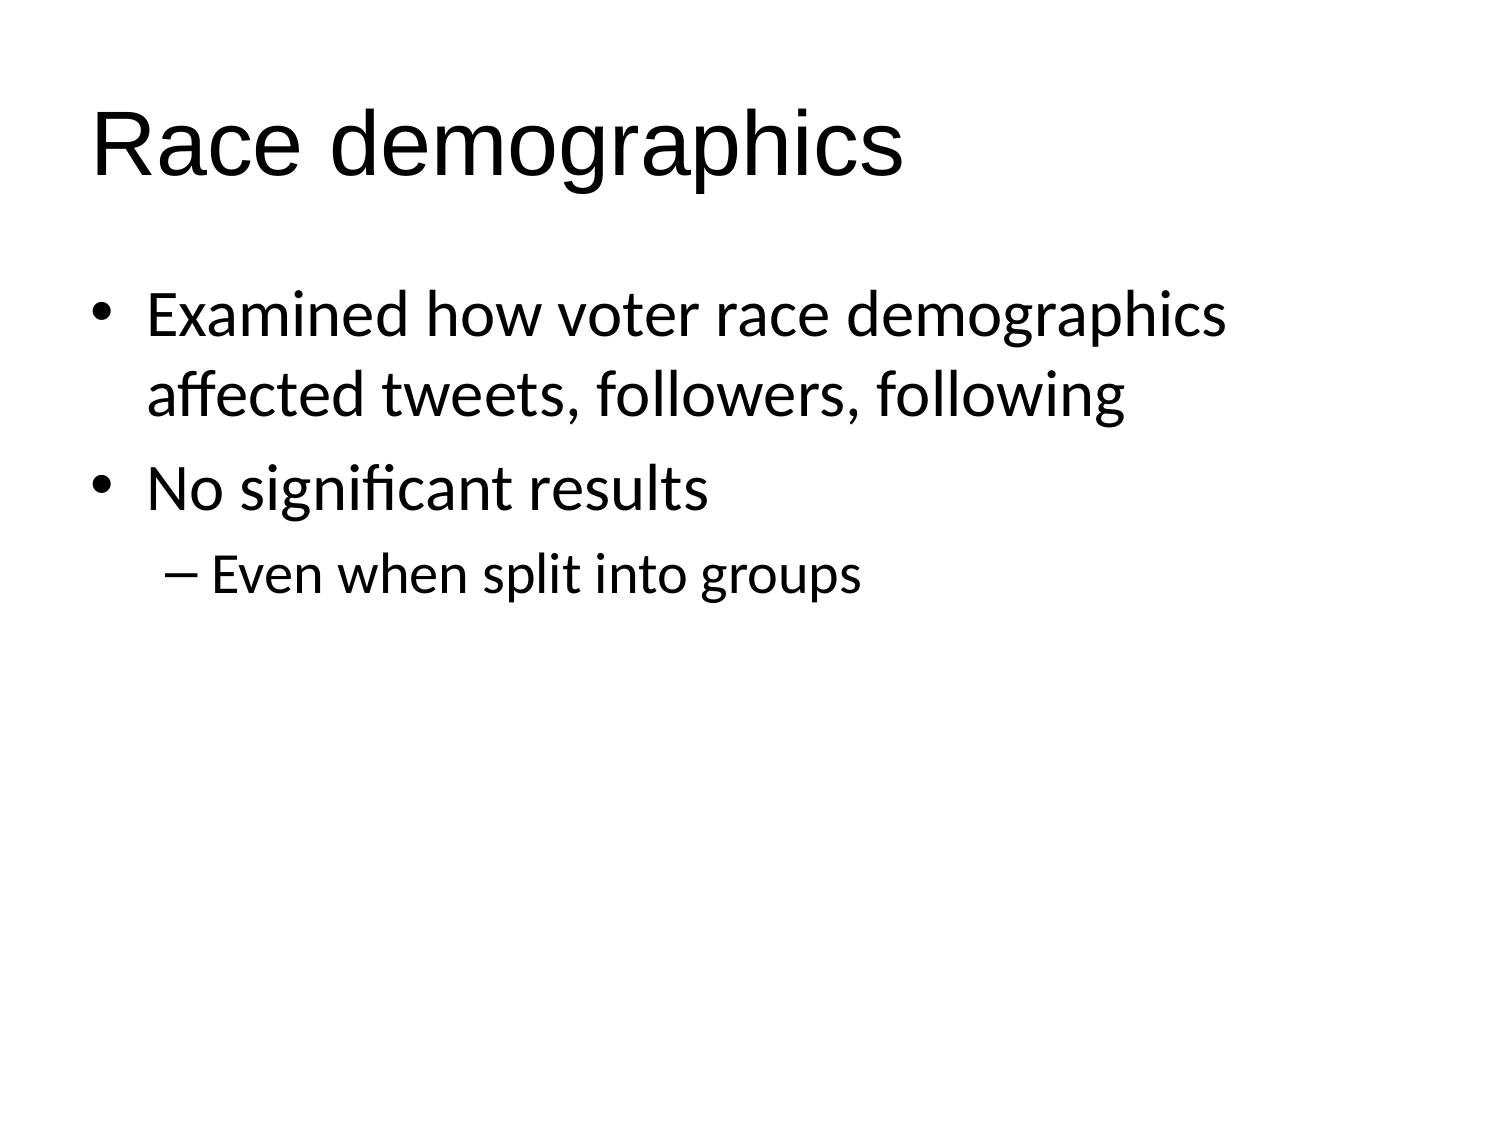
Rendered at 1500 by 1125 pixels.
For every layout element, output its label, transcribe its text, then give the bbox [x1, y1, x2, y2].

title Race demographics [75, 45, 1425, 233]
list Examined how voter race demographics affected tweets, followers, following No significant results Even when split into groups [75, 262, 1425, 1005]
